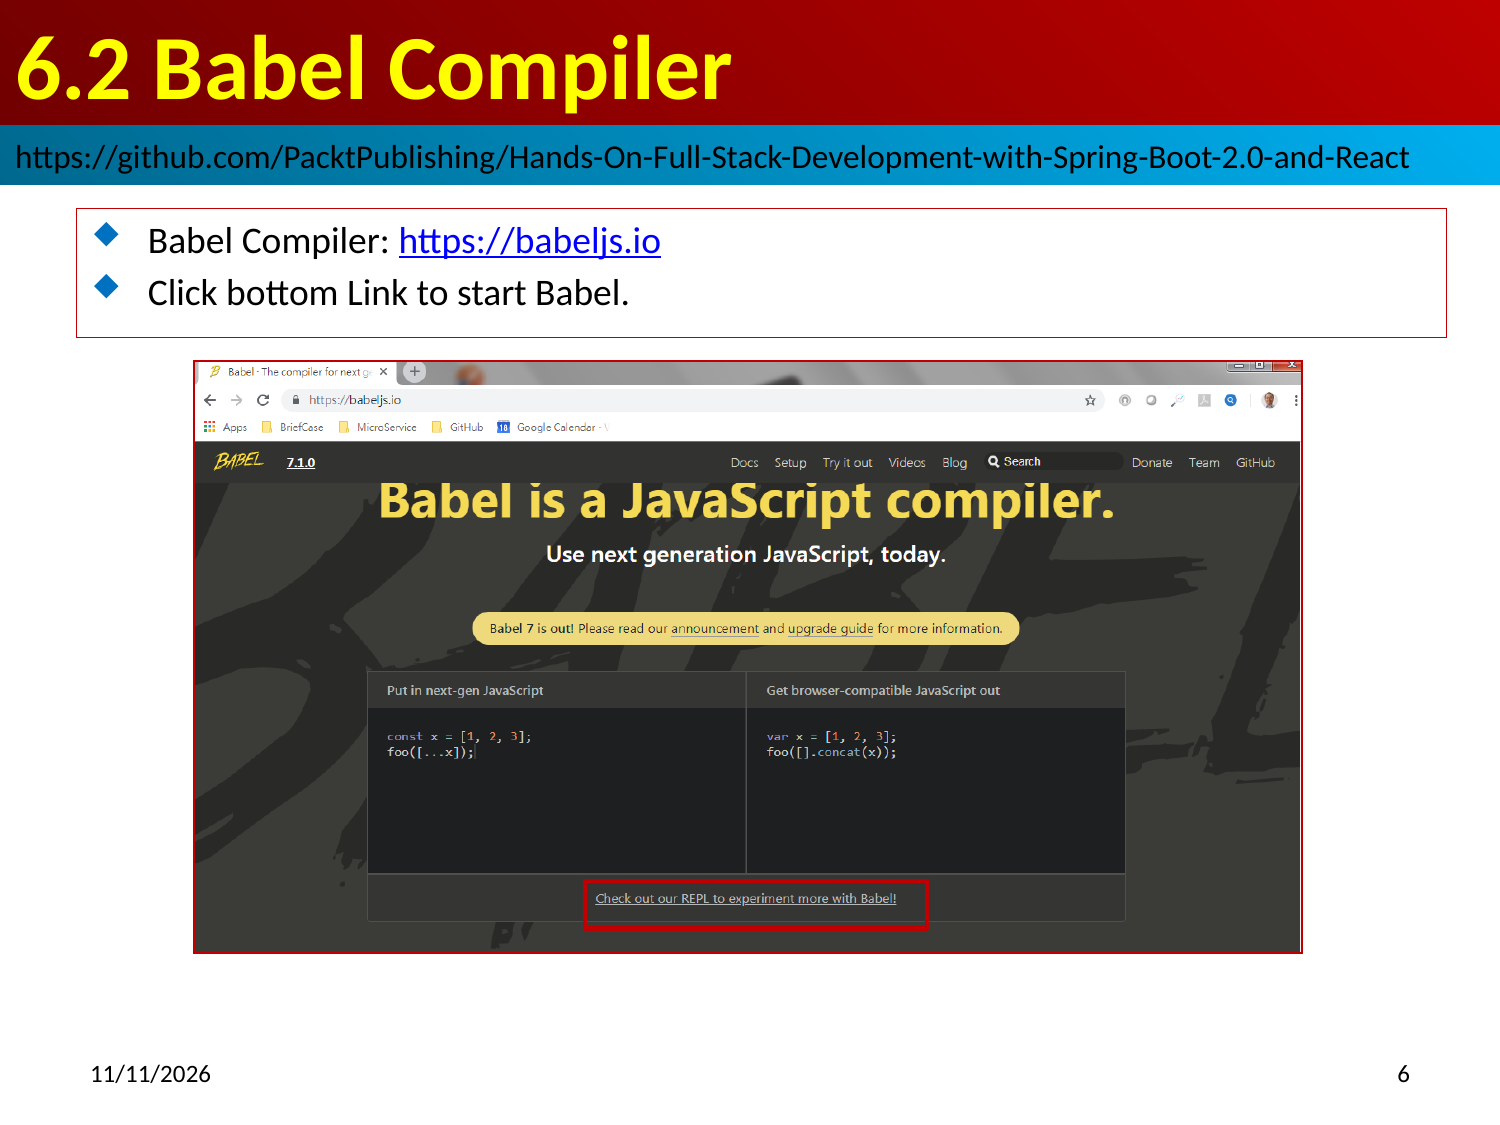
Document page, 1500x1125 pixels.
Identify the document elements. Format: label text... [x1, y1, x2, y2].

text_box https://github.com/PacktPublishing/Hands-On-Full-Stack-Development-with-Spring-Boot-2.0-and-React [0, 125, 1500, 185]
slide_number 6 [1074, 1042, 1425, 1103]
picture [194, 361, 1302, 953]
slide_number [75, 1042, 425, 1103]
subtitle Babel Compiler: https://babeljs.io Click bottom Link to start Babel. [76, 208, 1447, 338]
title 6.2 Babel Compiler [0, 0, 1500, 125]
